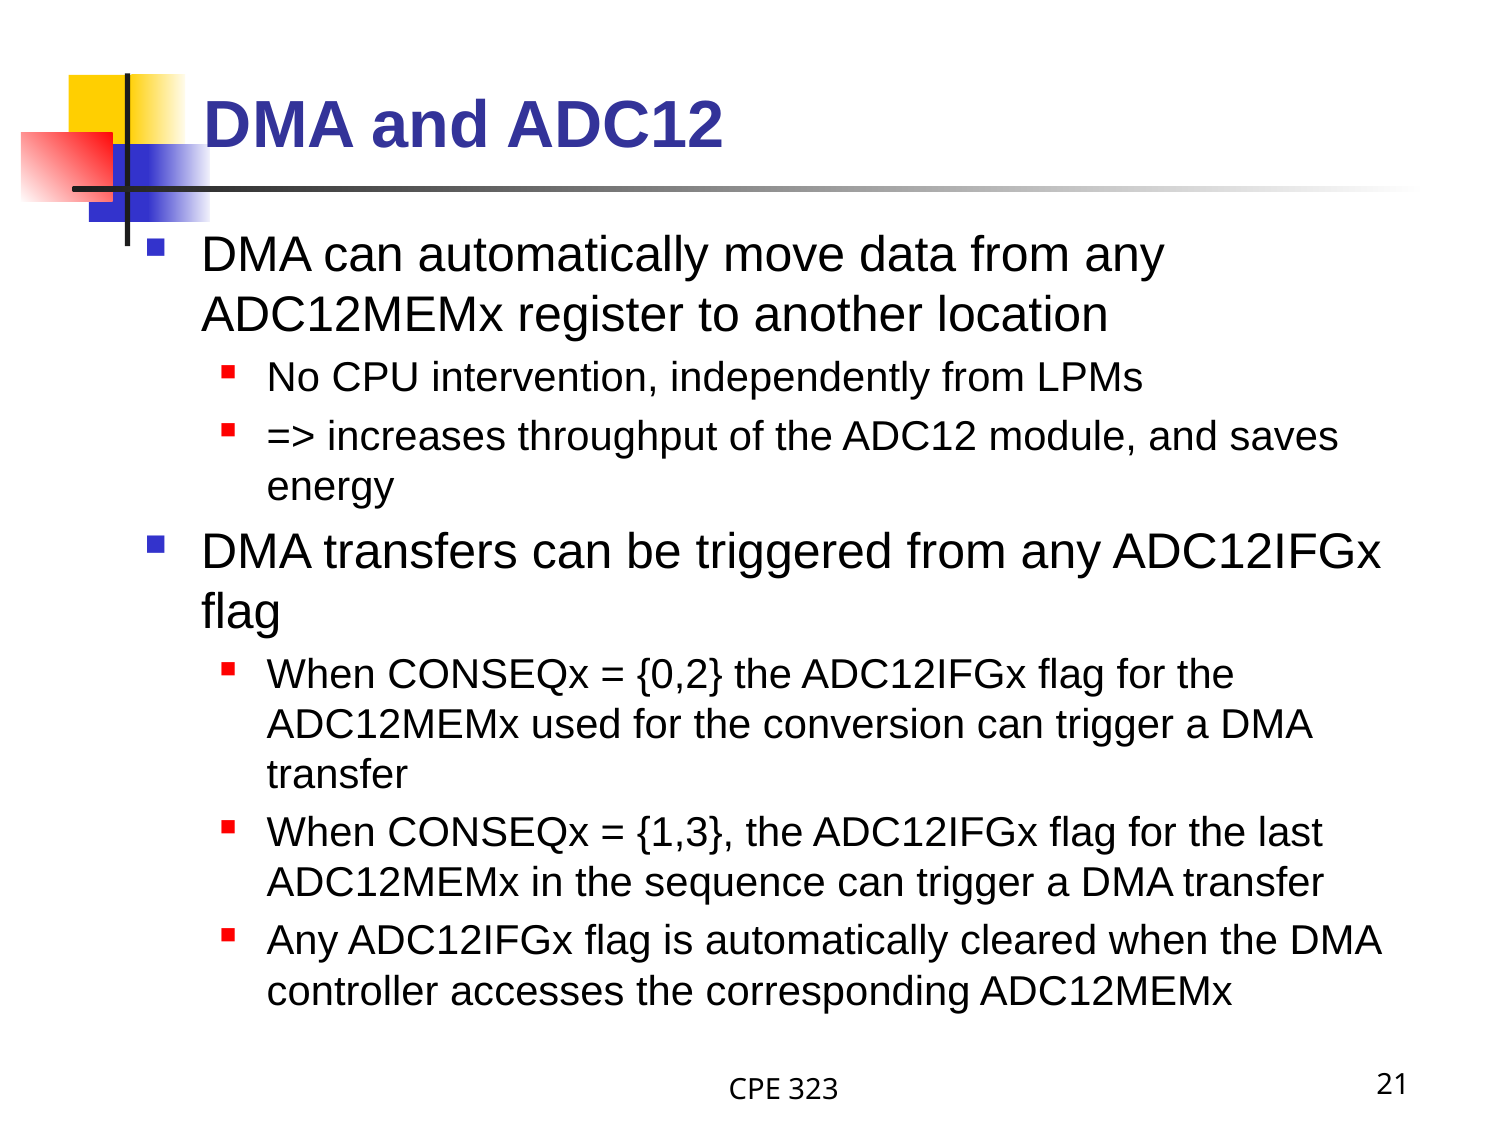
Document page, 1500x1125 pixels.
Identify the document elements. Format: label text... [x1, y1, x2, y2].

footer CPE 323 [549, 1083, 1026, 1113]
list DMA can automatically move data from any ADC12MEMx register to another location No CPU intervention, independently from LPMs => increases throughput of the ADC12 module, and saves energy DMA transfers can be triggered from any ADC12IFGx flag When CONSEQx = {0,2} the ADC12IFGx flag for the ADC12MEMx used for the conversion can trigger a DMA transfer When CONSEQx = {1,3}, the ADC12IFGx flag for the last ADC12MEMx in the sequence can trigger a DMA transfer Any ADC12IFGx flag is automatically cleared when the DMA controller accesses the corresponding ADC12MEMx [129, 213, 1470, 1083]
title DMA and ADC12 [188, 26, 1468, 169]
slide_number 21 [1112, 1083, 1426, 1113]
